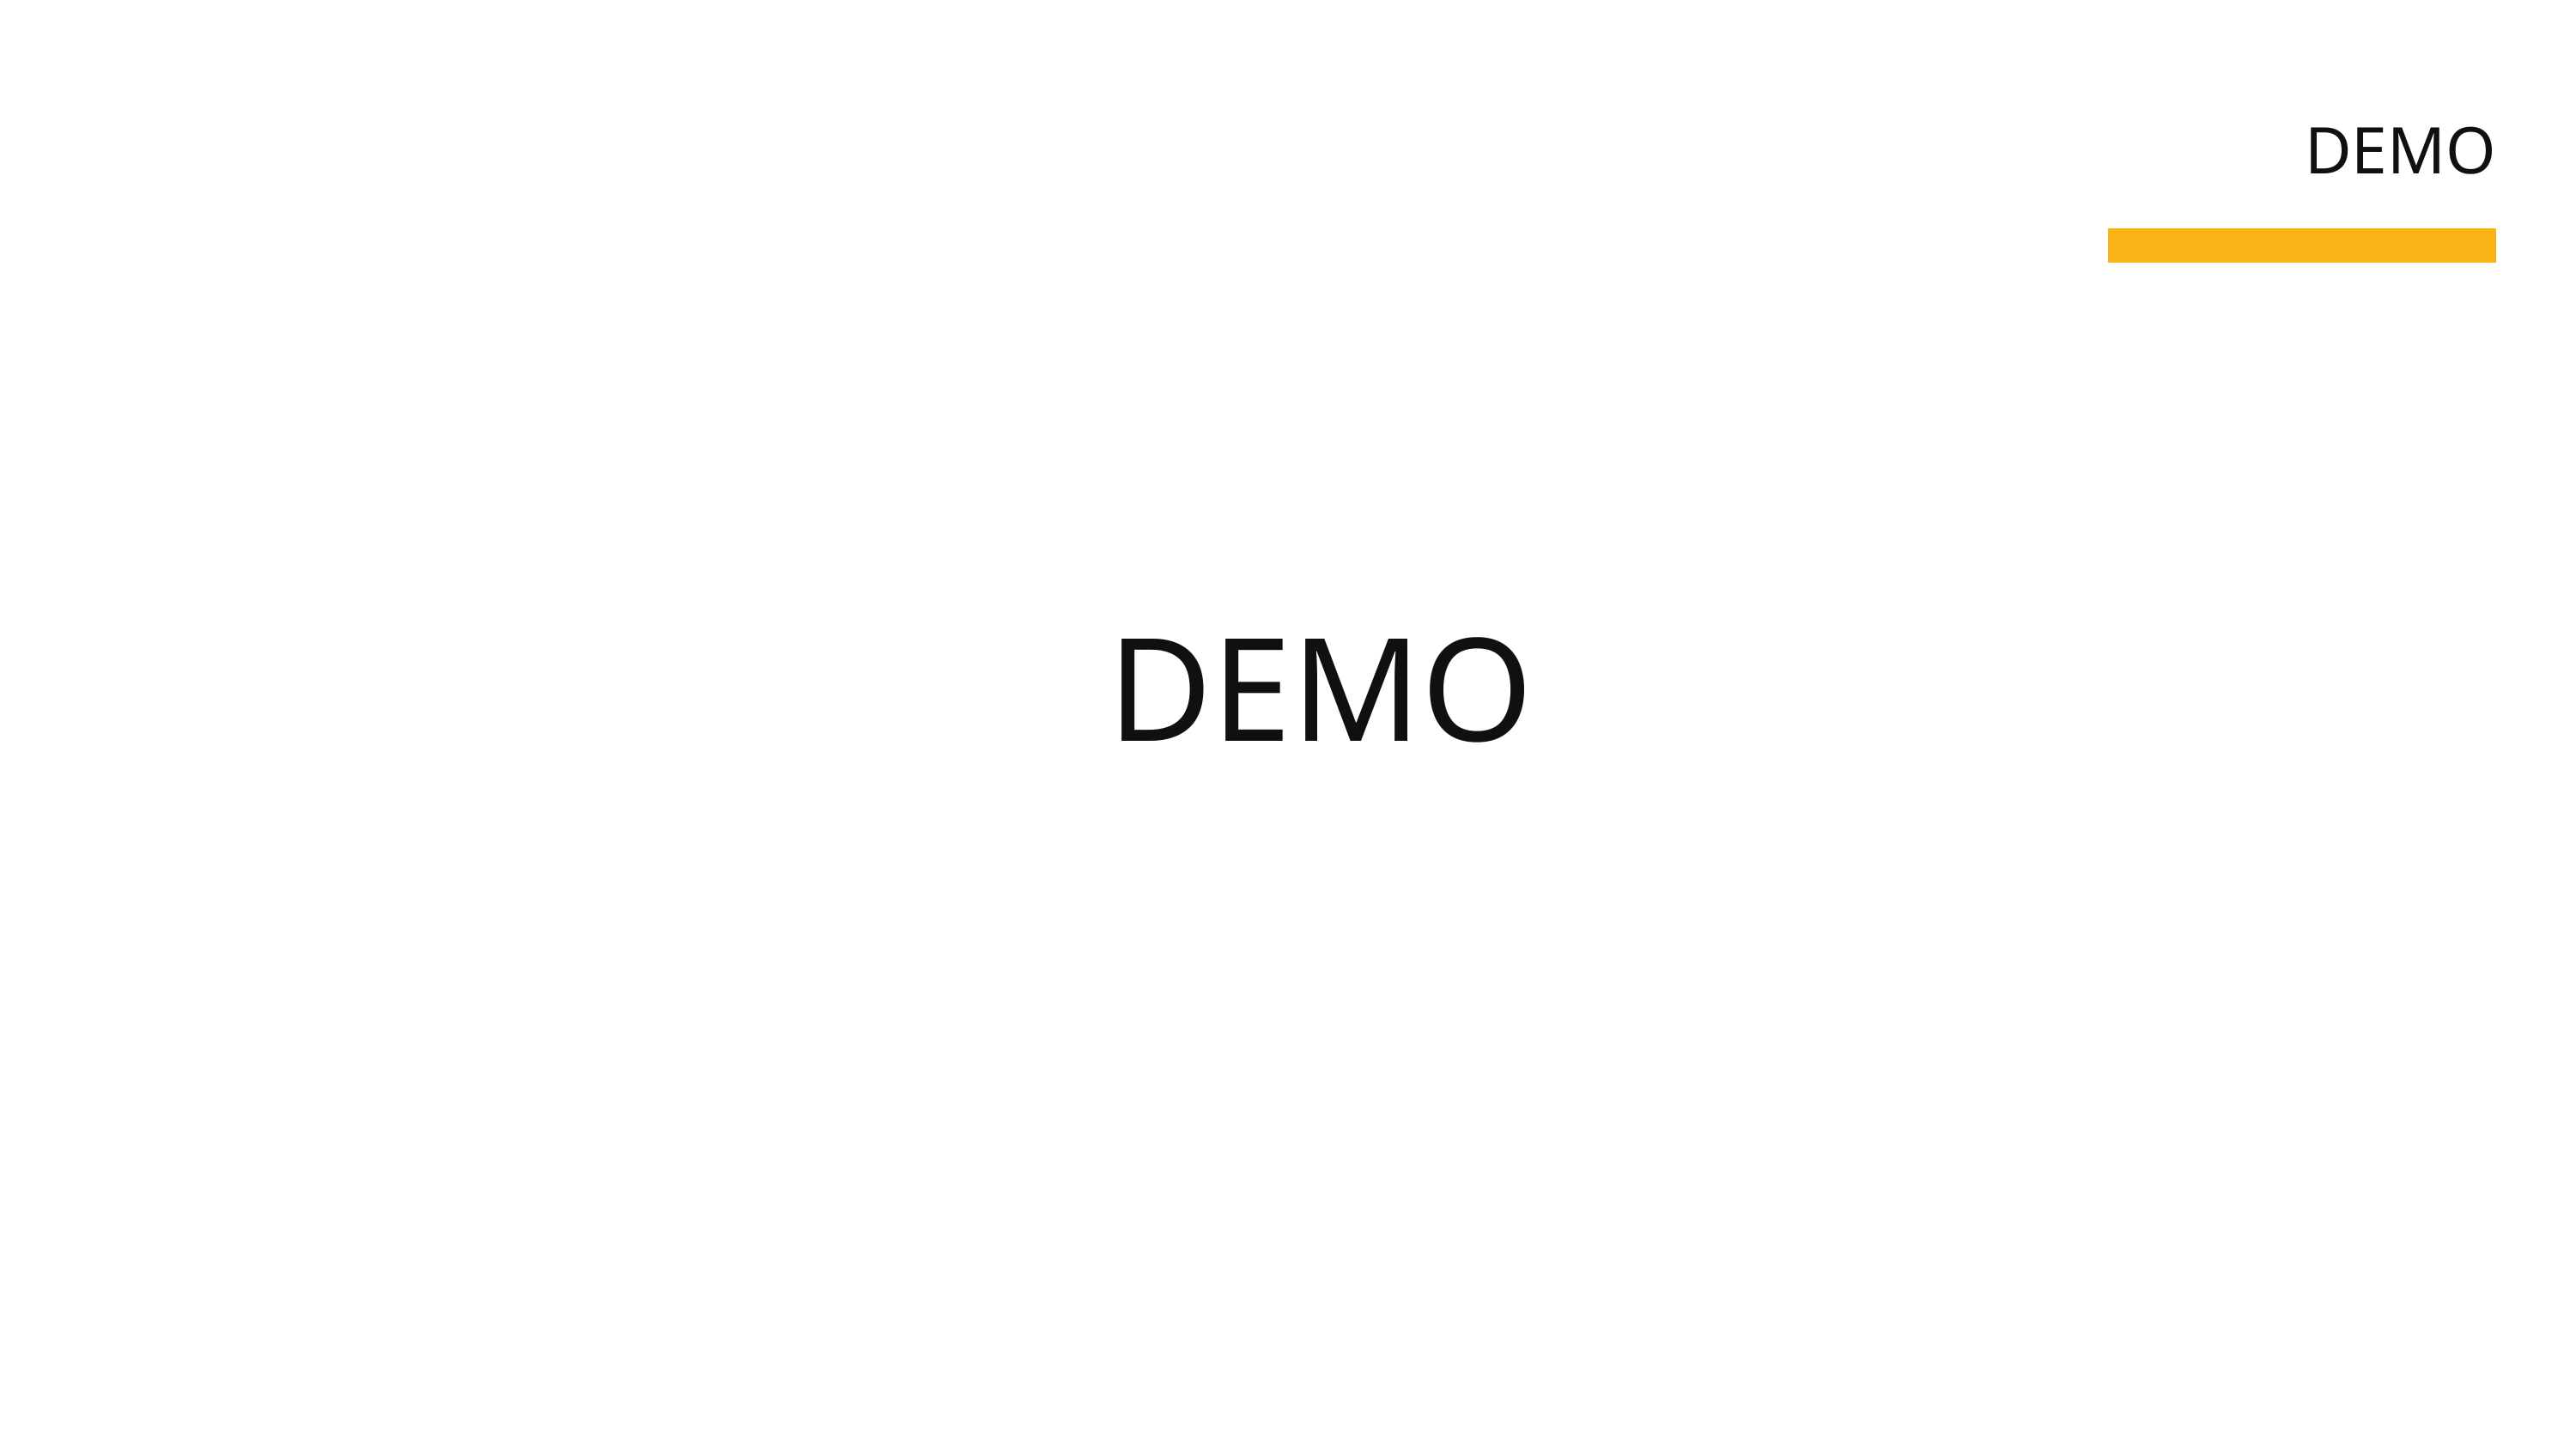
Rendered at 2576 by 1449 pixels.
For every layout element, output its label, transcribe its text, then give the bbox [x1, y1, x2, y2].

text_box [2107, 227, 2497, 264]
text_box DEMO [2004, 96, 2497, 187]
text_box DEMO [1042, 569, 1534, 770]
